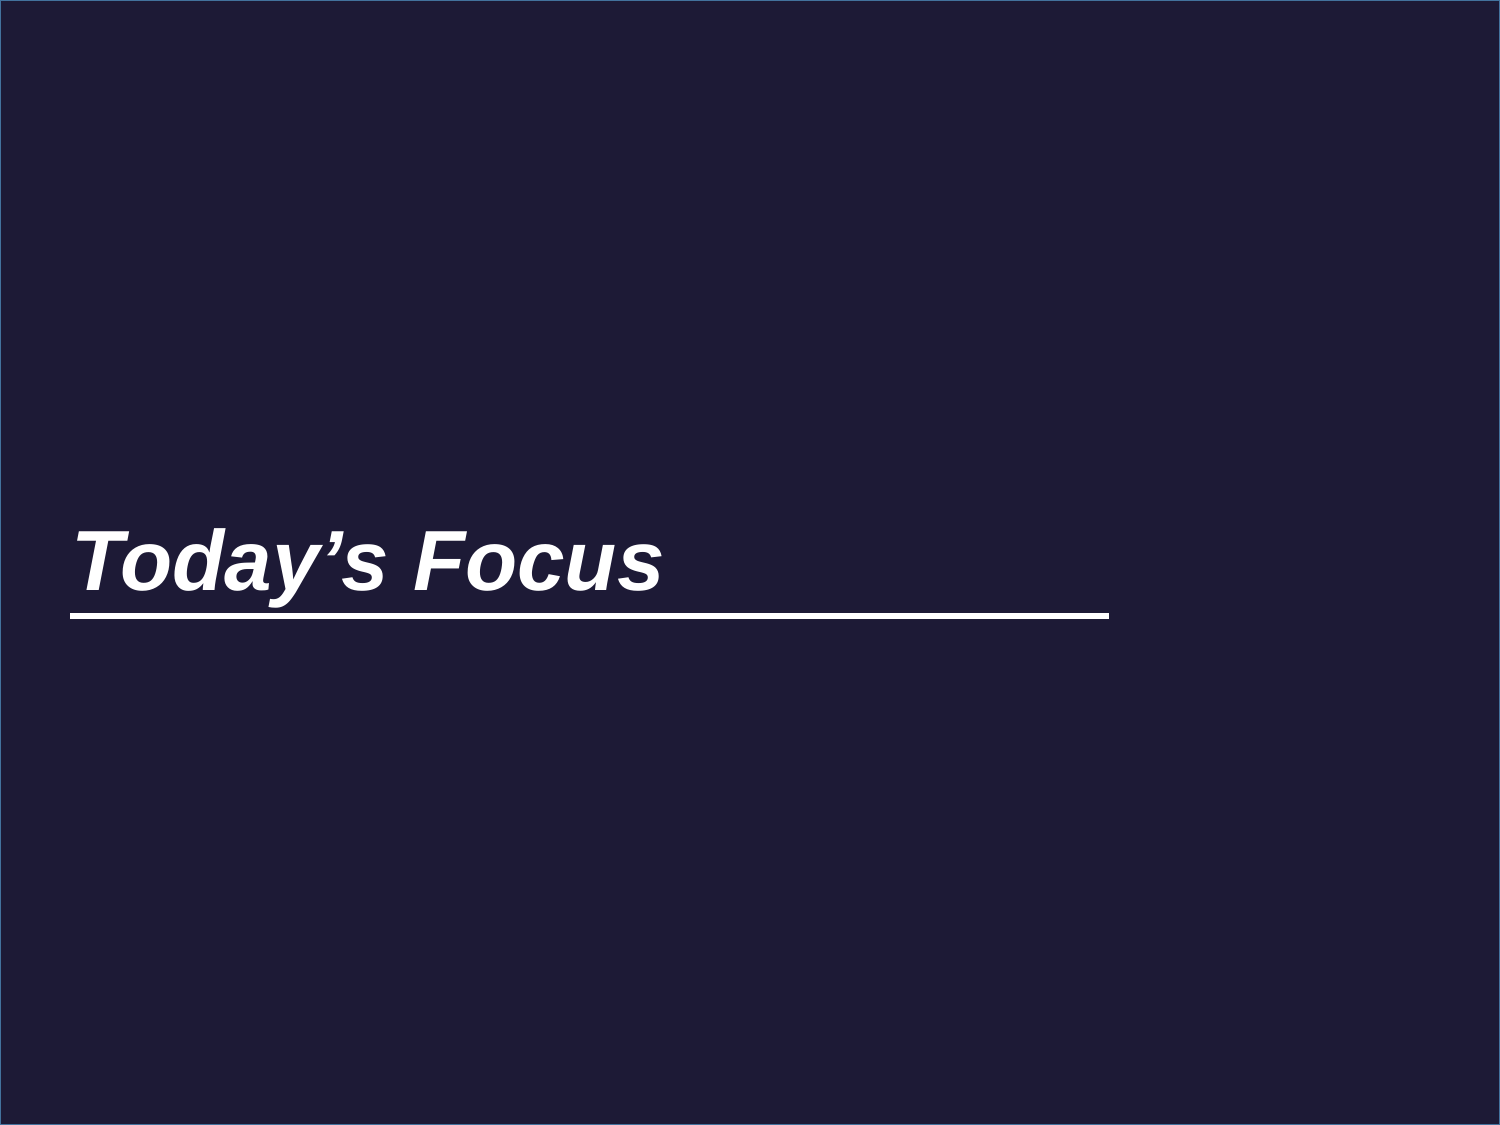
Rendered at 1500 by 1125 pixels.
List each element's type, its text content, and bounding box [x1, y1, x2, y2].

text_box Today’s Focus [64, 497, 1414, 615]
